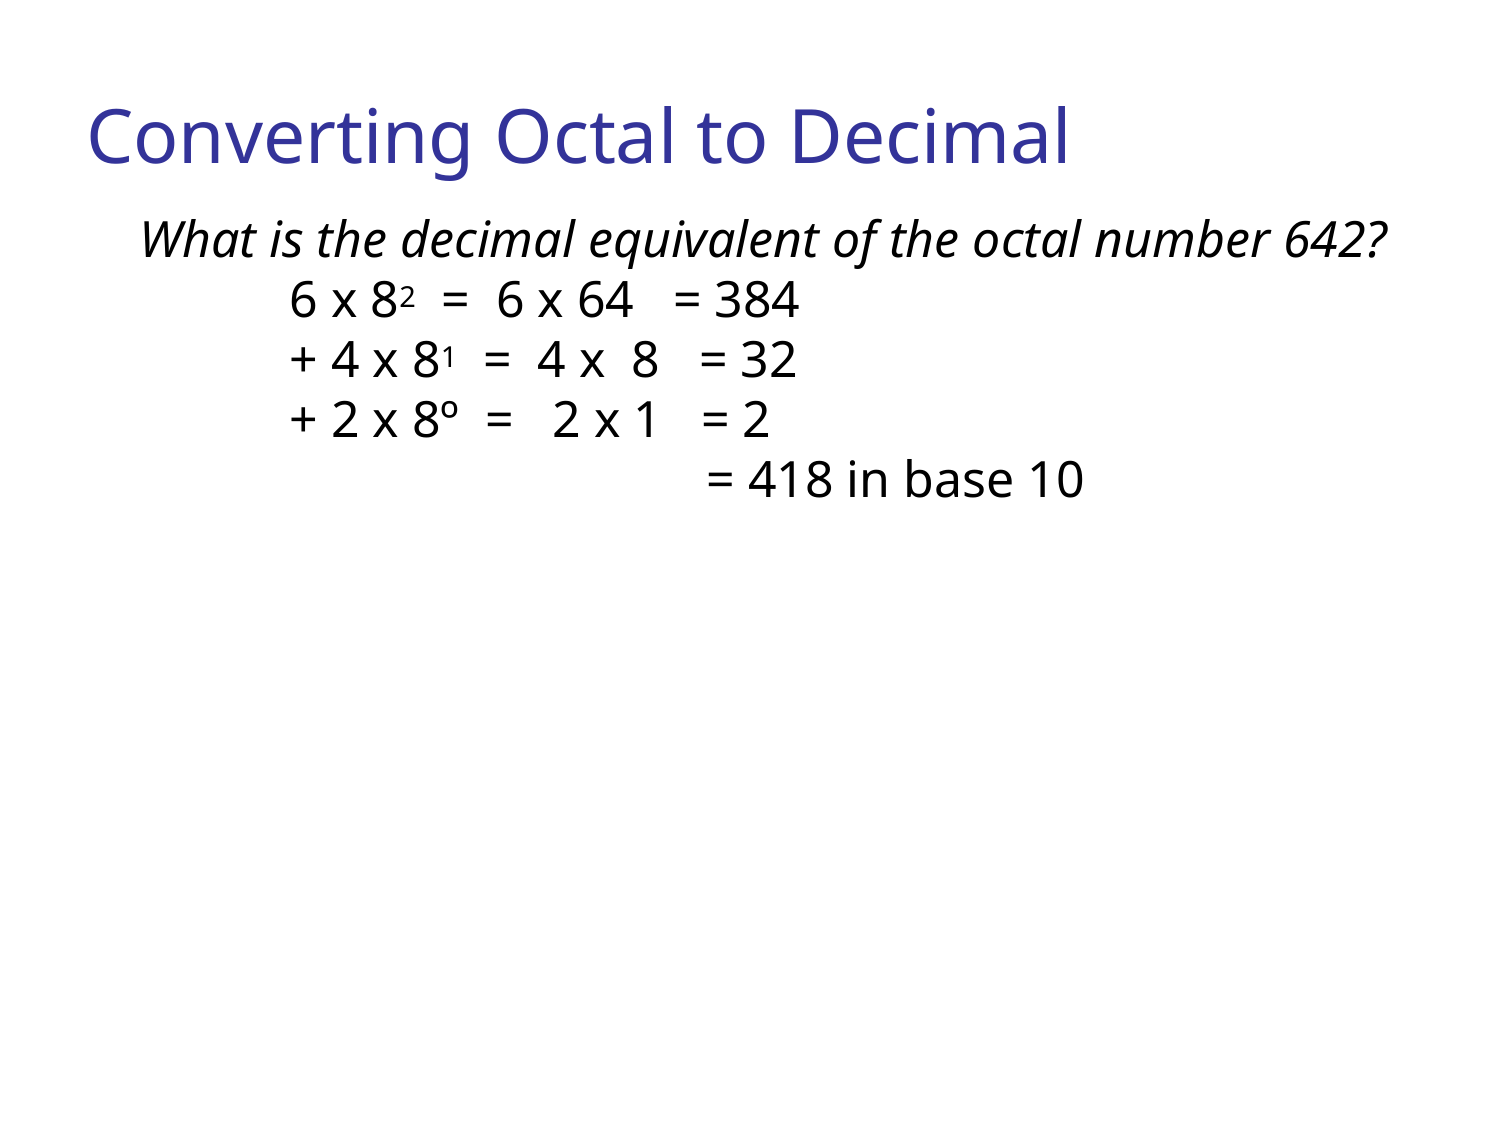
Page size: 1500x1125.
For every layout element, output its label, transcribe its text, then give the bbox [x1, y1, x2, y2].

text_box What is the decimal equivalent of the octal number 642? 6 x 82 = 6 x 64 = 384 + 4 x 81 = 4 x 8 = 32 + 2 x 8º = 2 x 1 = 2 = 418 in base 10 [125, 199, 1419, 635]
title Converting Octal to Decimal [85, 0, 1380, 179]
